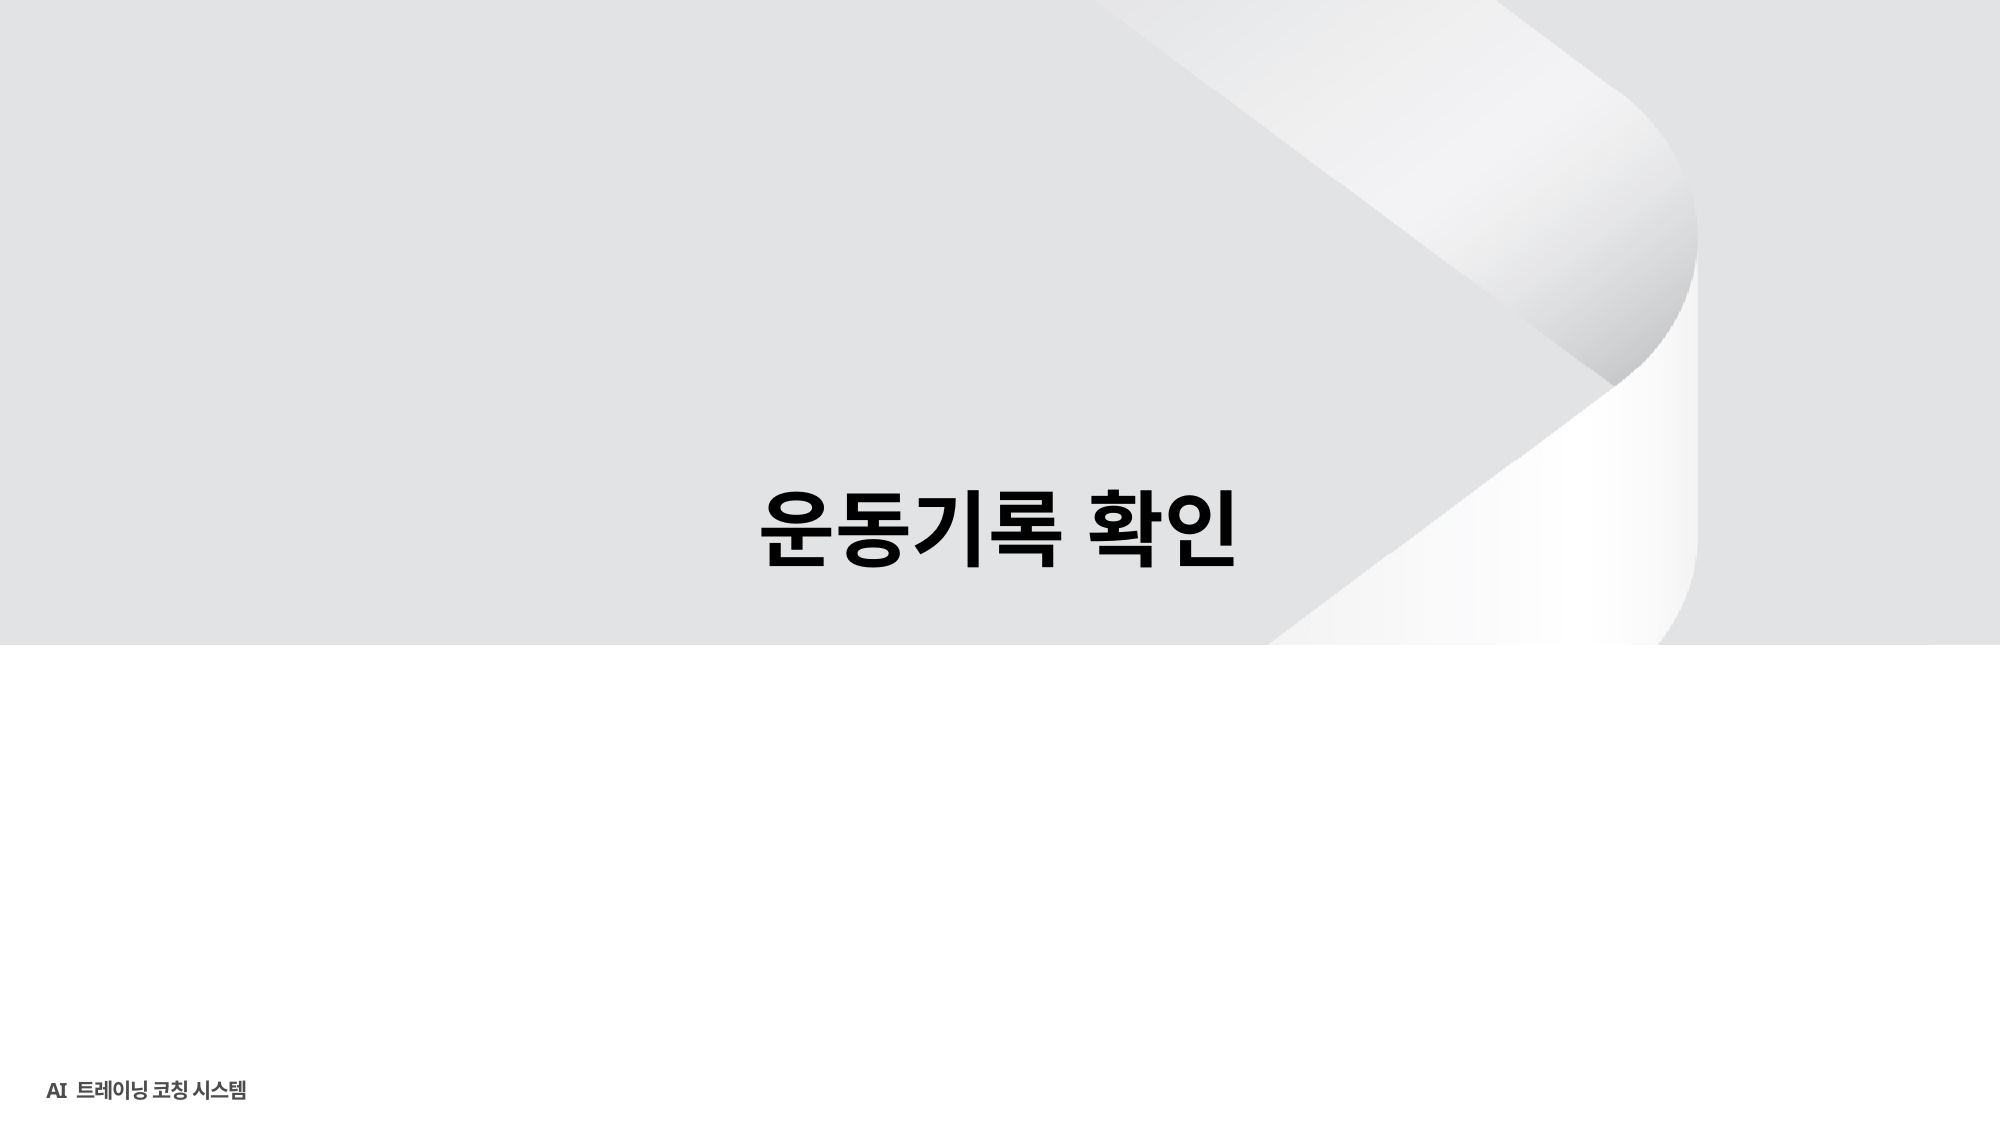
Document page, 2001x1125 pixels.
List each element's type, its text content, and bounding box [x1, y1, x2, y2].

text_box 운동기록 확인 [678, 469, 1322, 585]
picture [0, 0, 2000, 645]
